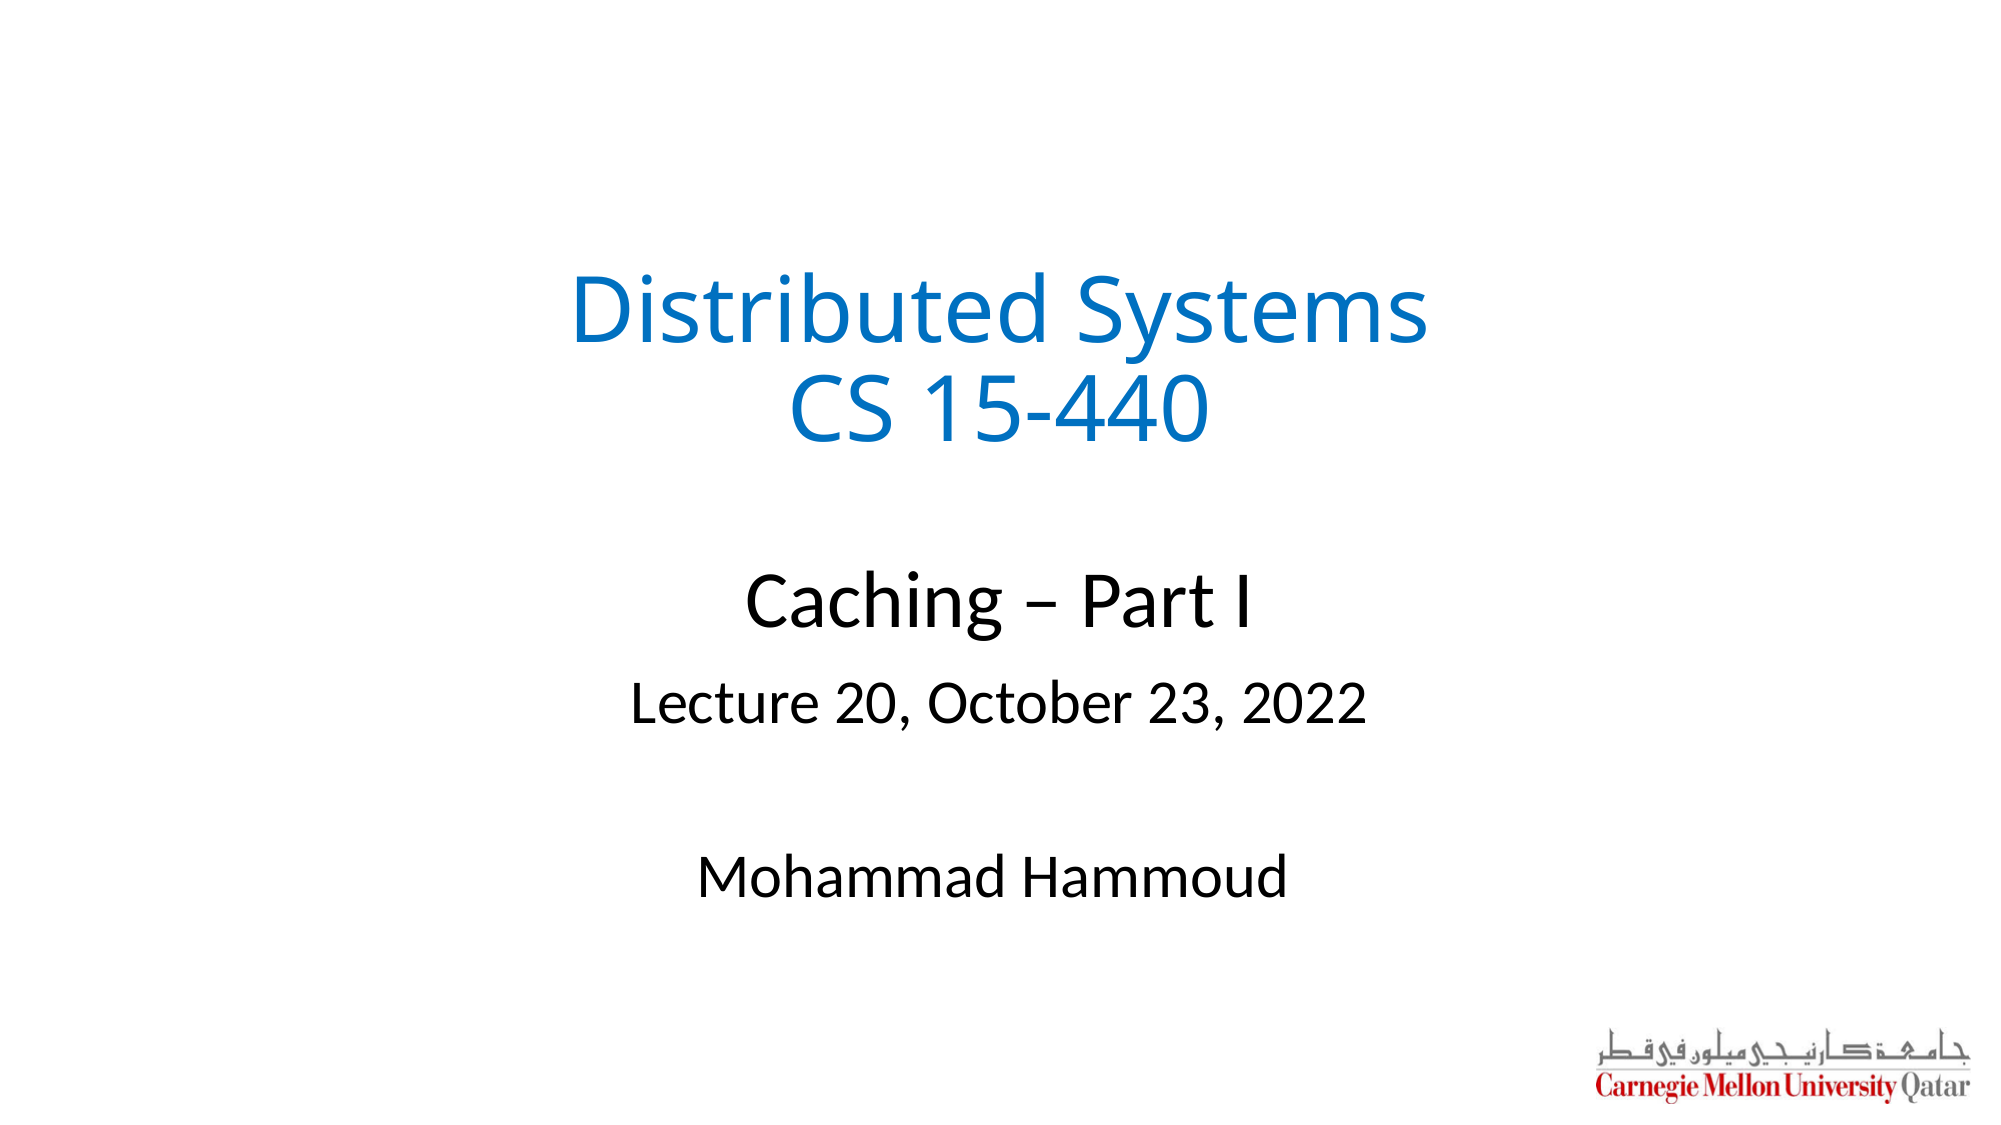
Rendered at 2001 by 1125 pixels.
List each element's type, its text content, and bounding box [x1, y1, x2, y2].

text_box Caching – Part I Lecture 20, October 23, 2022 Mohammad Hammoud [249, 549, 1750, 975]
picture [1596, 1027, 1971, 1104]
text_box Distributed Systems CS 15-440 [362, 337, 1638, 549]
